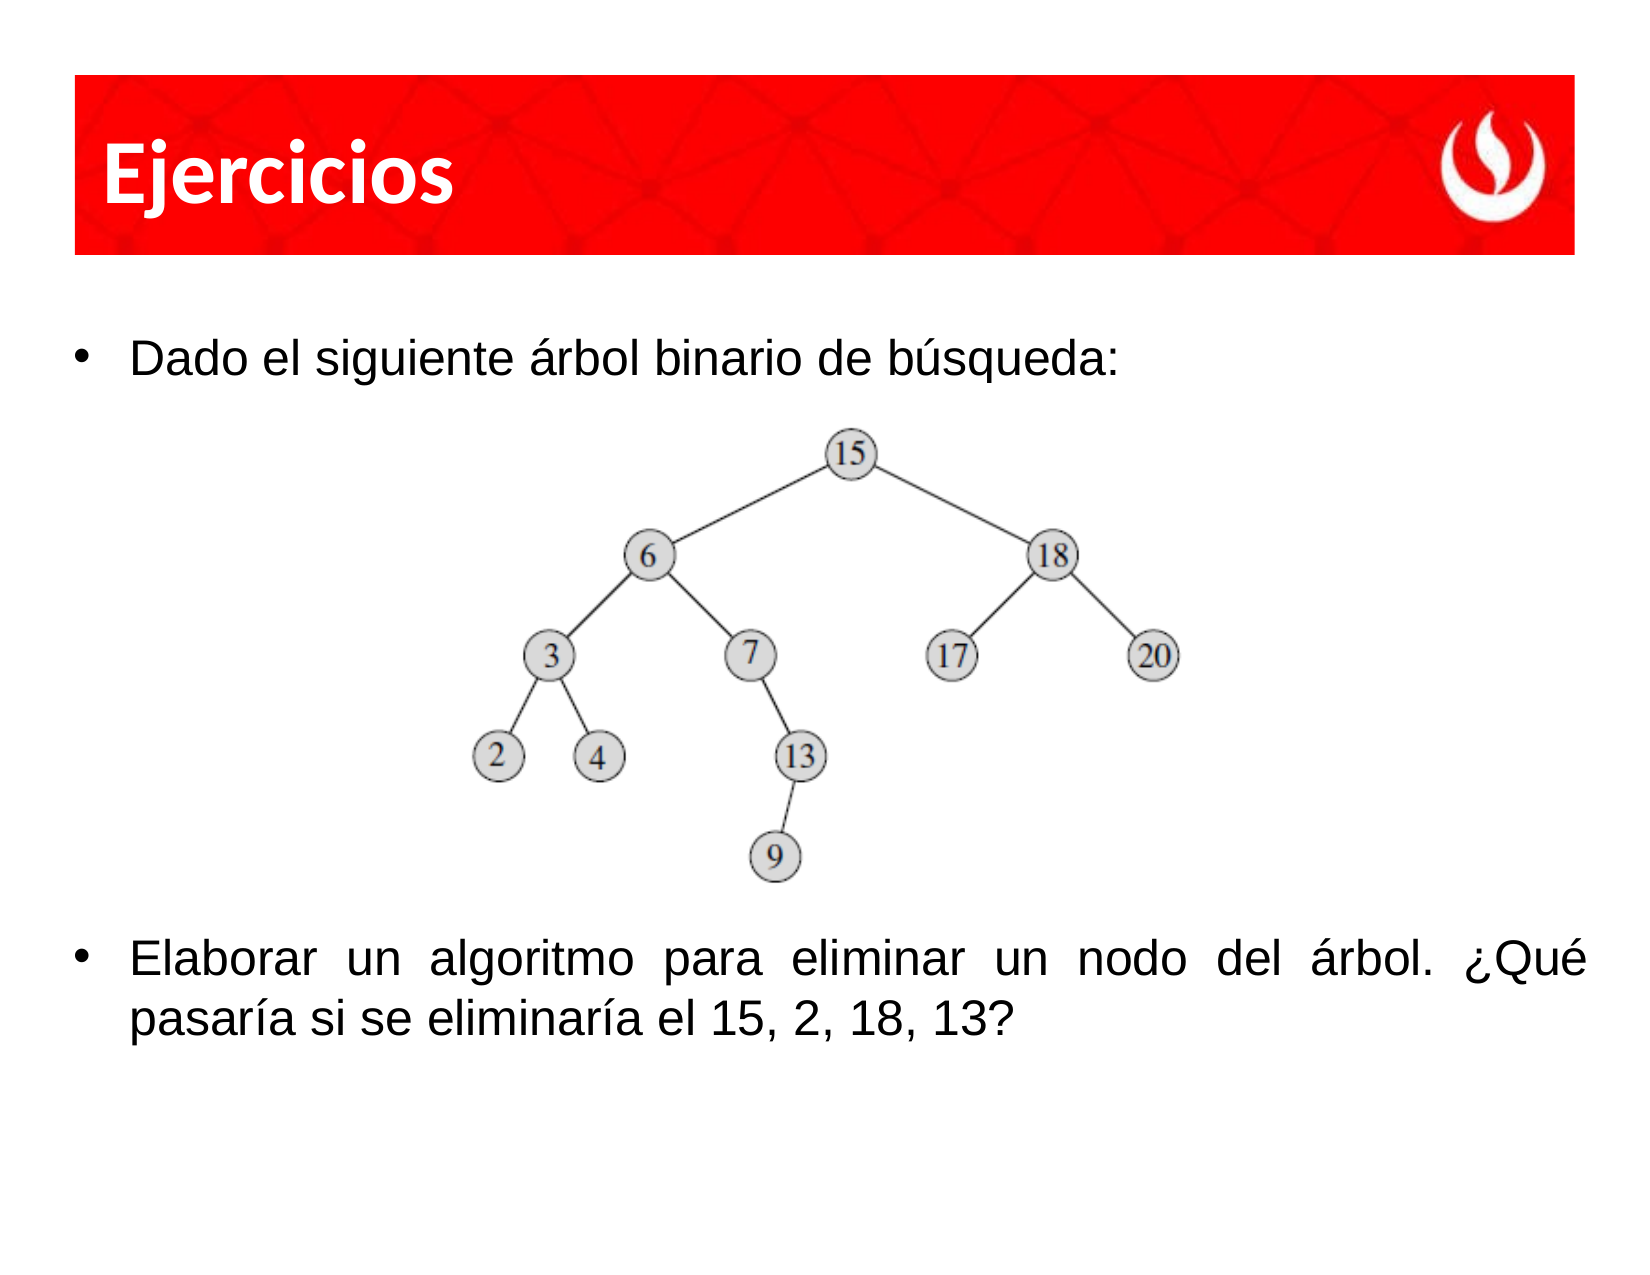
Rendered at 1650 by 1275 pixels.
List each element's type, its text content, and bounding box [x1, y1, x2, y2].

list Dado el siguiente árbol binario de búsqueda: Elaborar un algoritmo para eliminar un nodo del árbol. ¿Qué pasaría si se eliminaría el 15, 2, 18, 13? [58, 318, 1605, 1214]
picture [74, 75, 1575, 255]
picture [458, 382, 1205, 892]
title Ejercicios [87, 114, 1404, 221]
